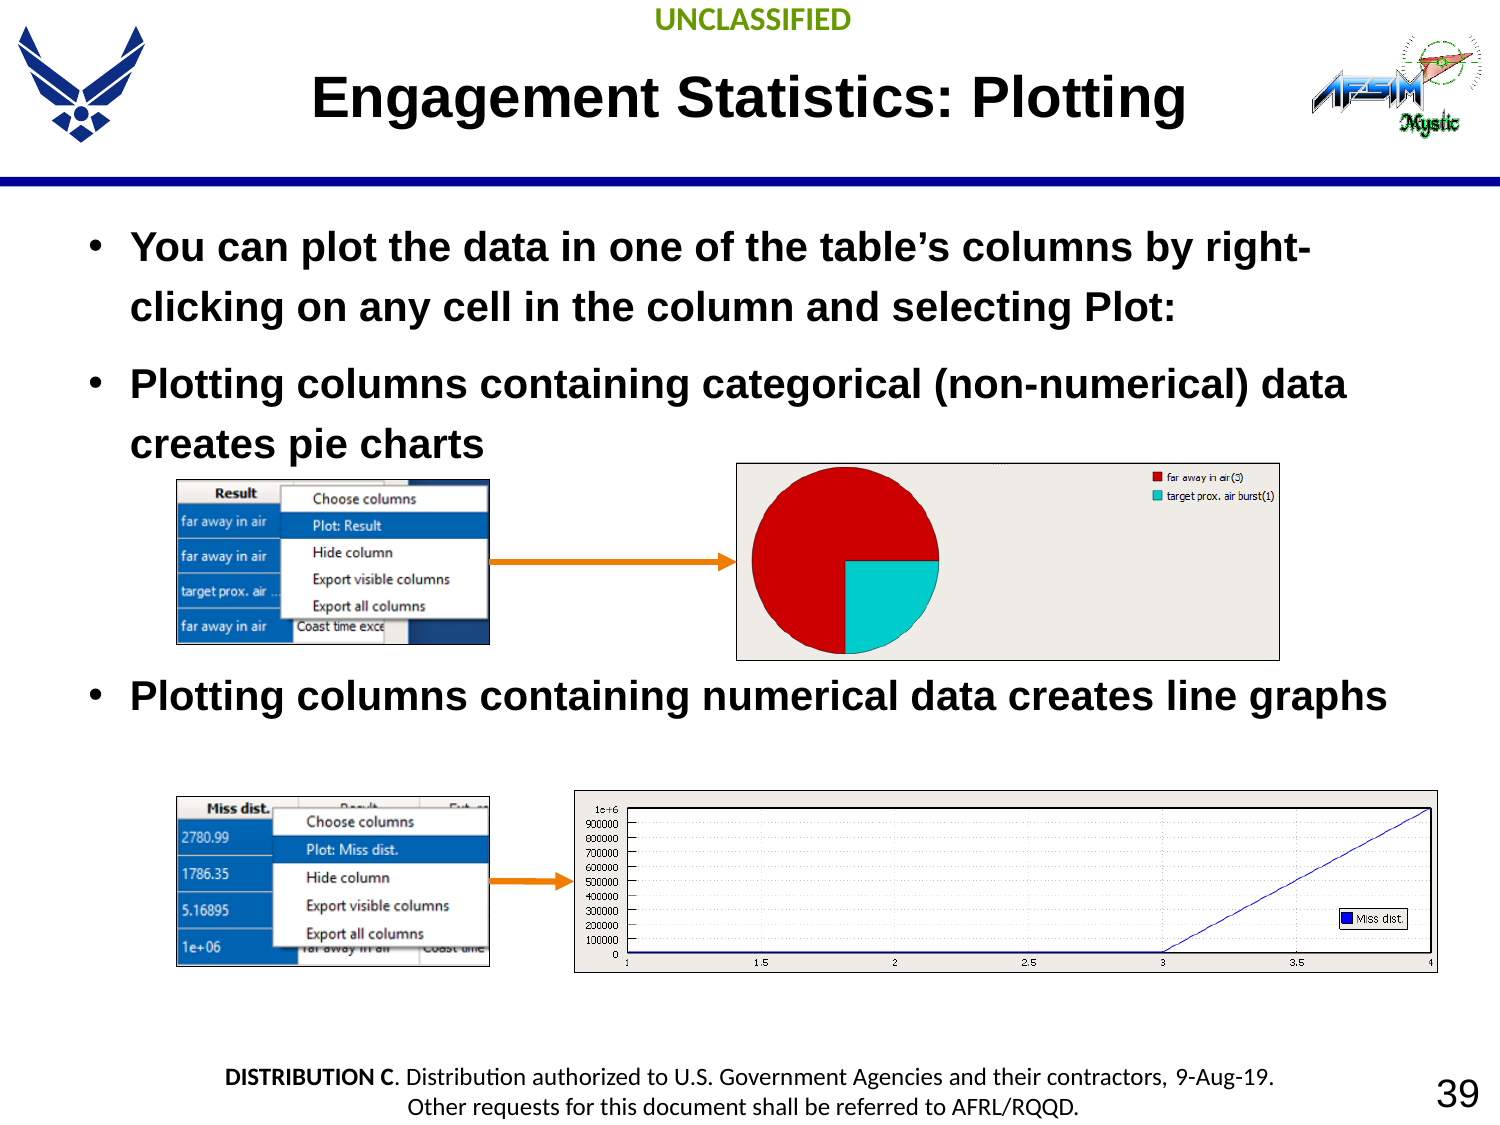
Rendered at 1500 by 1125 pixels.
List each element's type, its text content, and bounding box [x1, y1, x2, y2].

picture [1312, 31, 1482, 145]
picture [736, 462, 1280, 662]
title Engagement Statistics: Plotting [206, 0, 1294, 188]
list You can plot the data in one of the table’s columns by right-clicking on any cell in the column and selecting Plot: Plotting columns containing categorical (non-numerical) data creates pie charts Plotting columns containing numerical data creates line graphs [31, 200, 1469, 1058]
picture [176, 479, 490, 645]
picture [573, 790, 1438, 973]
picture [176, 796, 490, 967]
